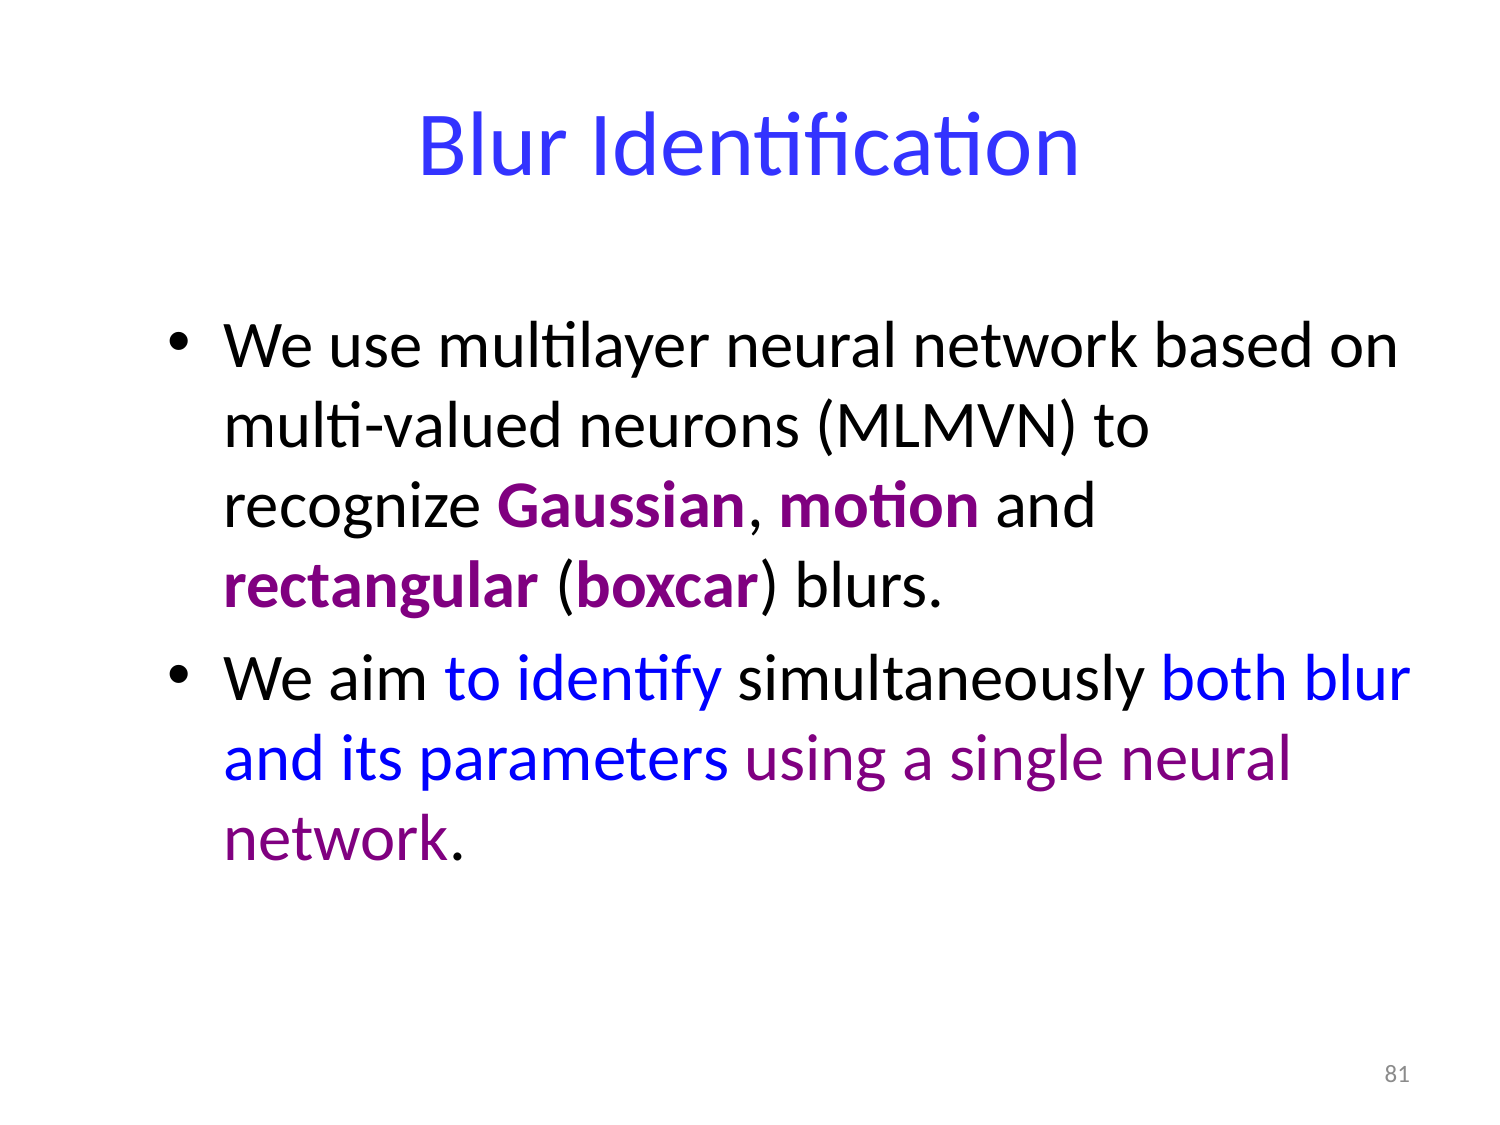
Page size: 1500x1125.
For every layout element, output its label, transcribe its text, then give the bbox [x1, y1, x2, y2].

title Blur Identification [74, 44, 1426, 233]
slide_number 81 [1074, 1042, 1425, 1103]
list We use multilayer neural network based on multi-valued neurons (MLMVN) to recognize Gaussian, motion and rectangular (boxcar) blurs. We aim to identify simultaneously both blur and its parameters using a single neural network. [152, 292, 1428, 969]
